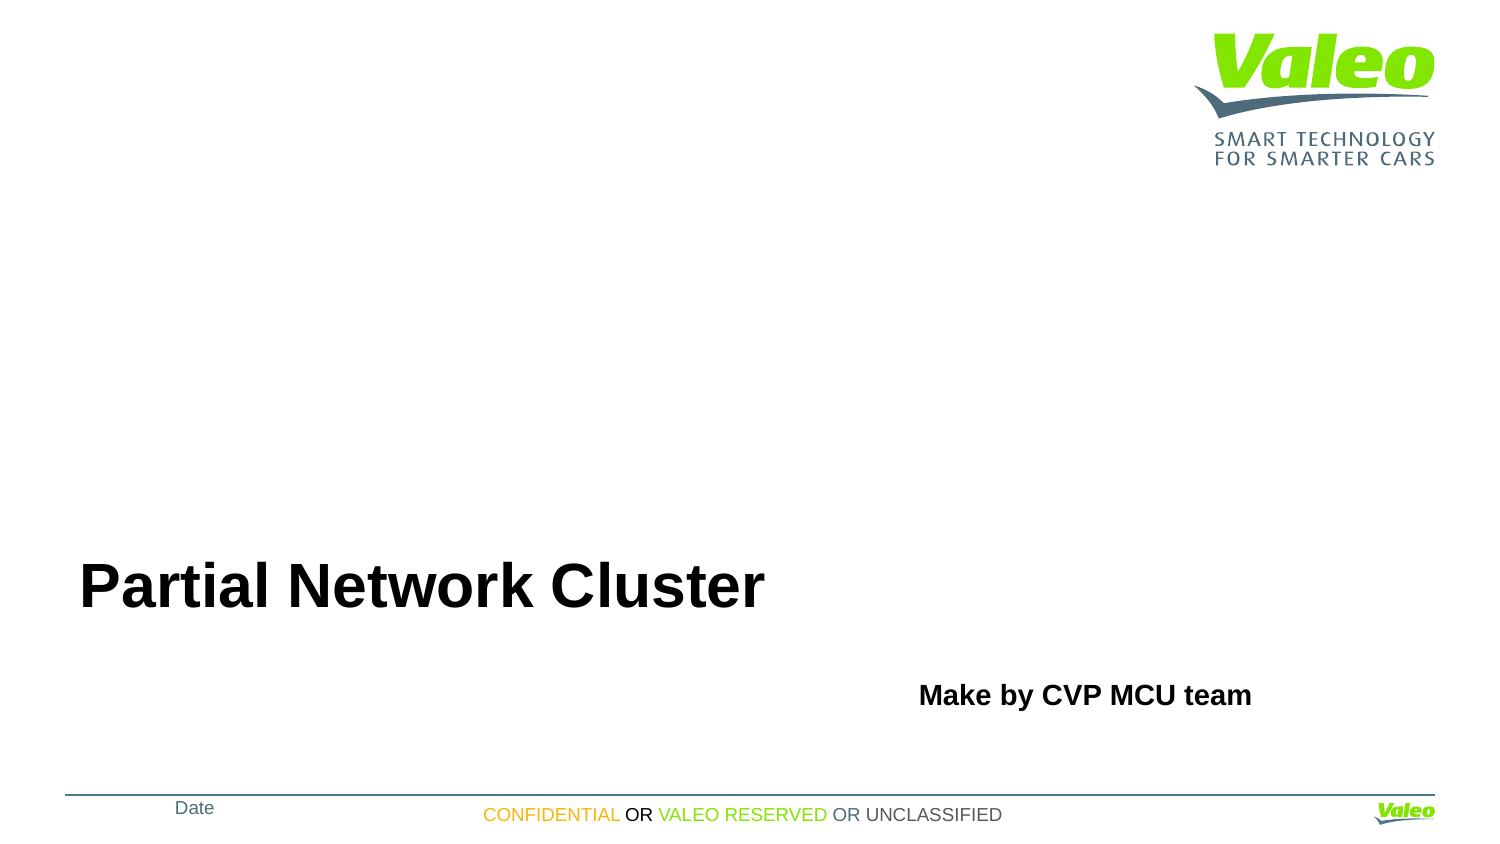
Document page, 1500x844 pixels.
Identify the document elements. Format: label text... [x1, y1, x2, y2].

title Partial Network Cluster [64, 534, 795, 637]
text_box Make by CVP MCU team [903, 661, 1281, 732]
